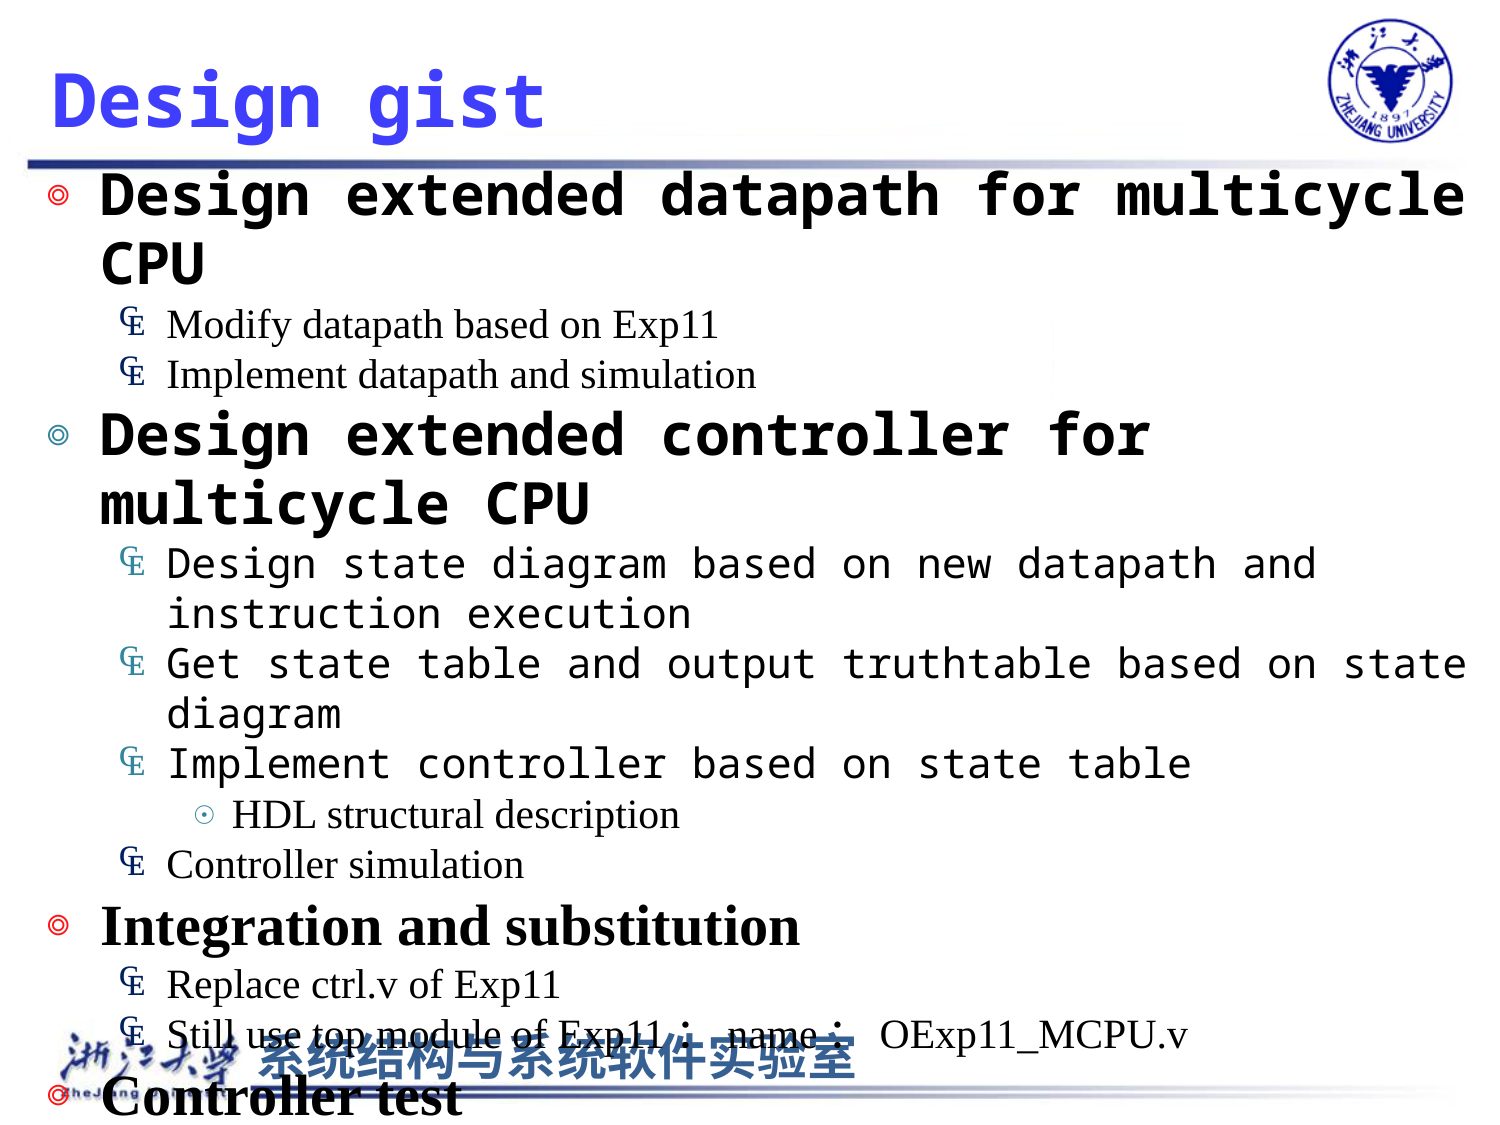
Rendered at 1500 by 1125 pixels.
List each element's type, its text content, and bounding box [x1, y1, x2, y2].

list Design extended datapath for multicycle CPU Modify datapath based on Exp11 Implement datapath and simulation Design extended controller for multicycle CPU Design state diagram based on new datapath and instruction execution Get state table and output truthtable based on state diagram Implement controller based on state table HDL structural description Controller simulation Integration and substitution Replace ctrl.v of Exp11 Still use top module of Exp11：name：OExp11_MCPU.v Controller test Design test program (MIPS assembling) ： OP decoding test：R-format、memory access instr、branch instr，jump instr [29, 149, 1500, 1004]
title Design gist [37, 19, 1188, 149]
picture [7, 0, 1493, 1125]
